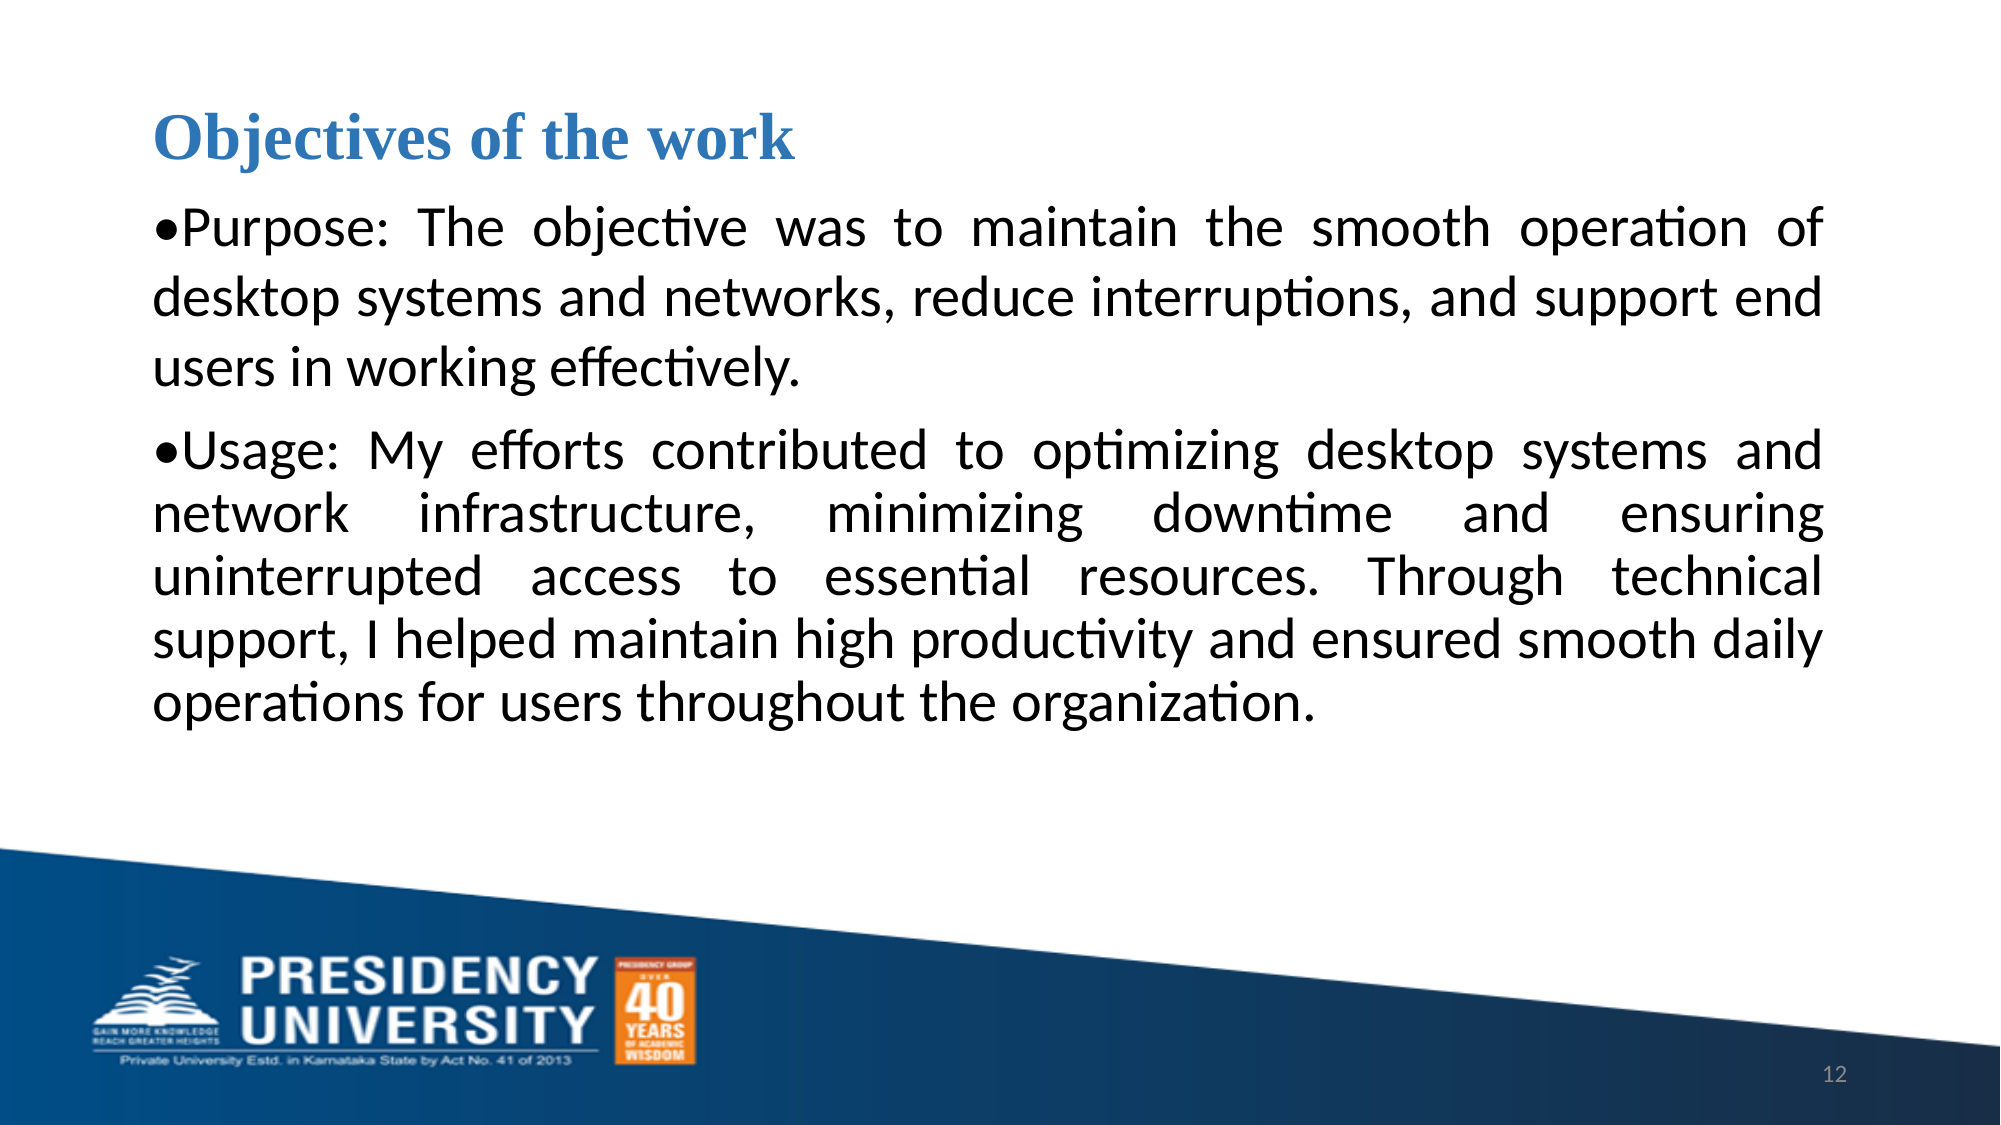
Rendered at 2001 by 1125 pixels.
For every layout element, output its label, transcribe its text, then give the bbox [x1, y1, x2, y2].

picture [0, 845, 2000, 1125]
title Objectives of the work [137, 59, 1863, 216]
list •Purpose: The objective was to maintain the smooth operation of desktop systems and networks, reduce interruptions, and support end users in working effectively. •Usage: My efforts contributed to optimizing desktop systems and network infrastructure, minimizing downtime and ensuring uninterrupted access to essential resources. Through technical support, I helped maintain high productivity and ensured smooth daily operations for users throughout the organization. [137, 180, 1841, 1014]
slide_number 12 [1412, 1042, 1863, 1103]
